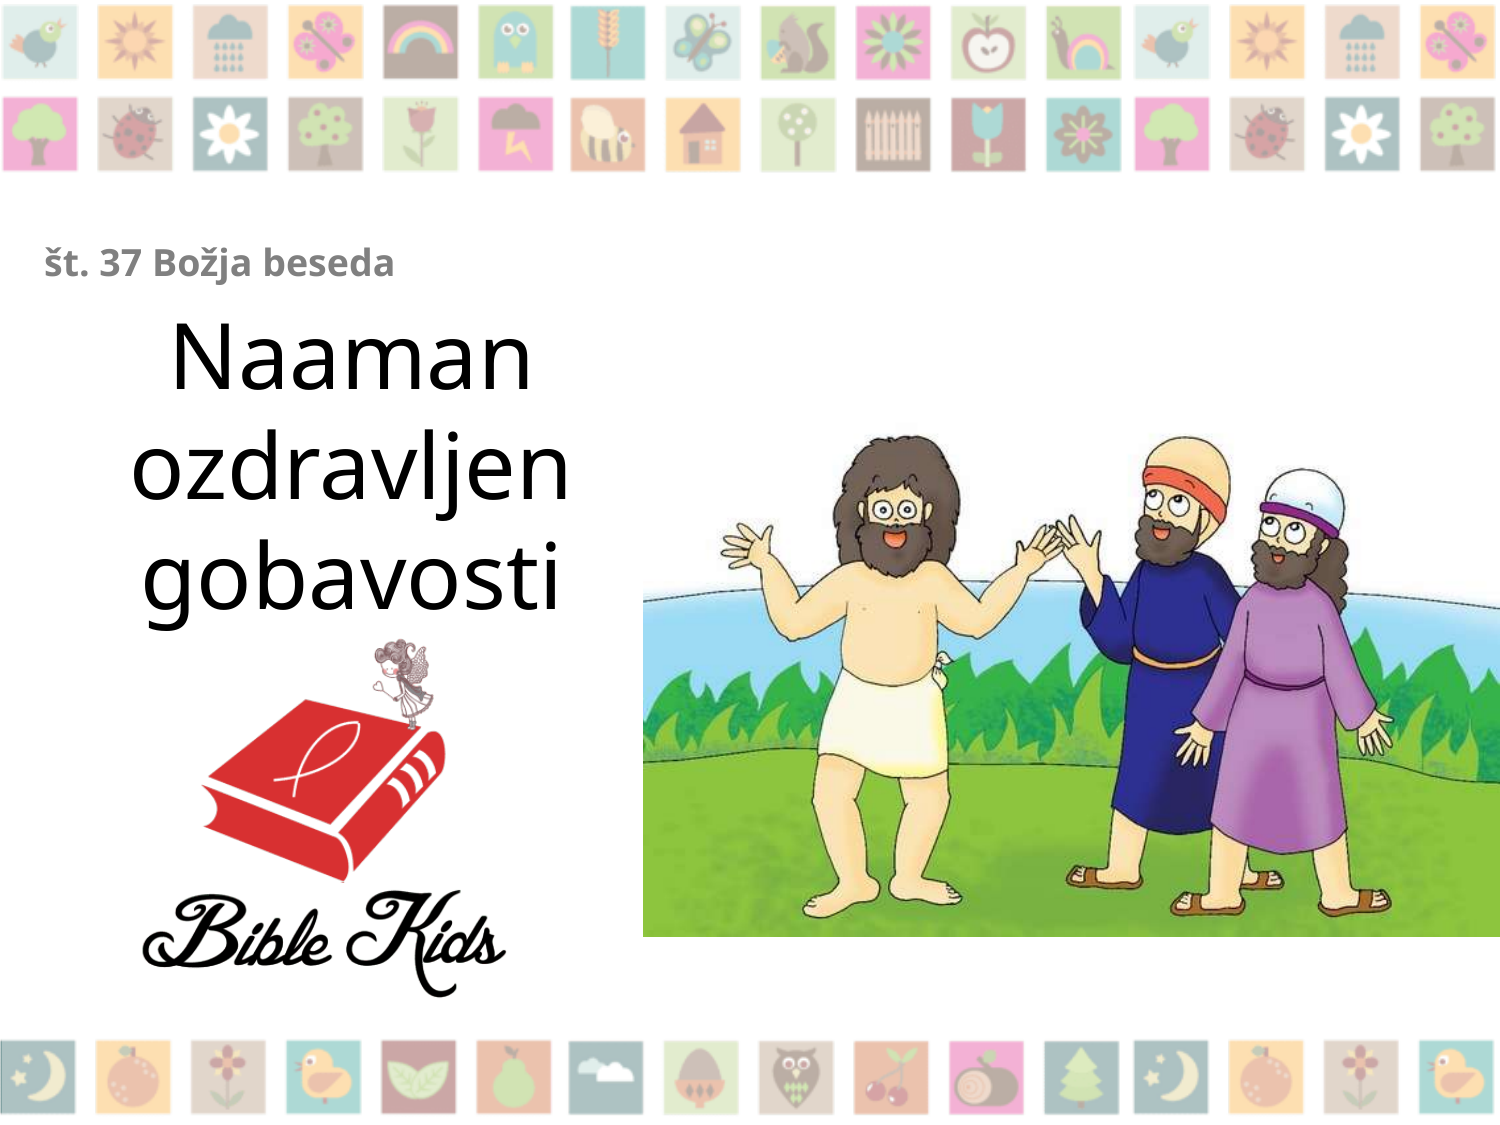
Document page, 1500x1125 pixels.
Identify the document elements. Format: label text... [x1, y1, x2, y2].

text_box Naaman ozdravljen gobavosti [29, 290, 675, 636]
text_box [0, 3, 1500, 181]
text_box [0, 1028, 1500, 1118]
text_box št. 37 Božja beseda [29, 231, 585, 290]
picture [117, 600, 544, 1027]
picture [643, 328, 1500, 937]
